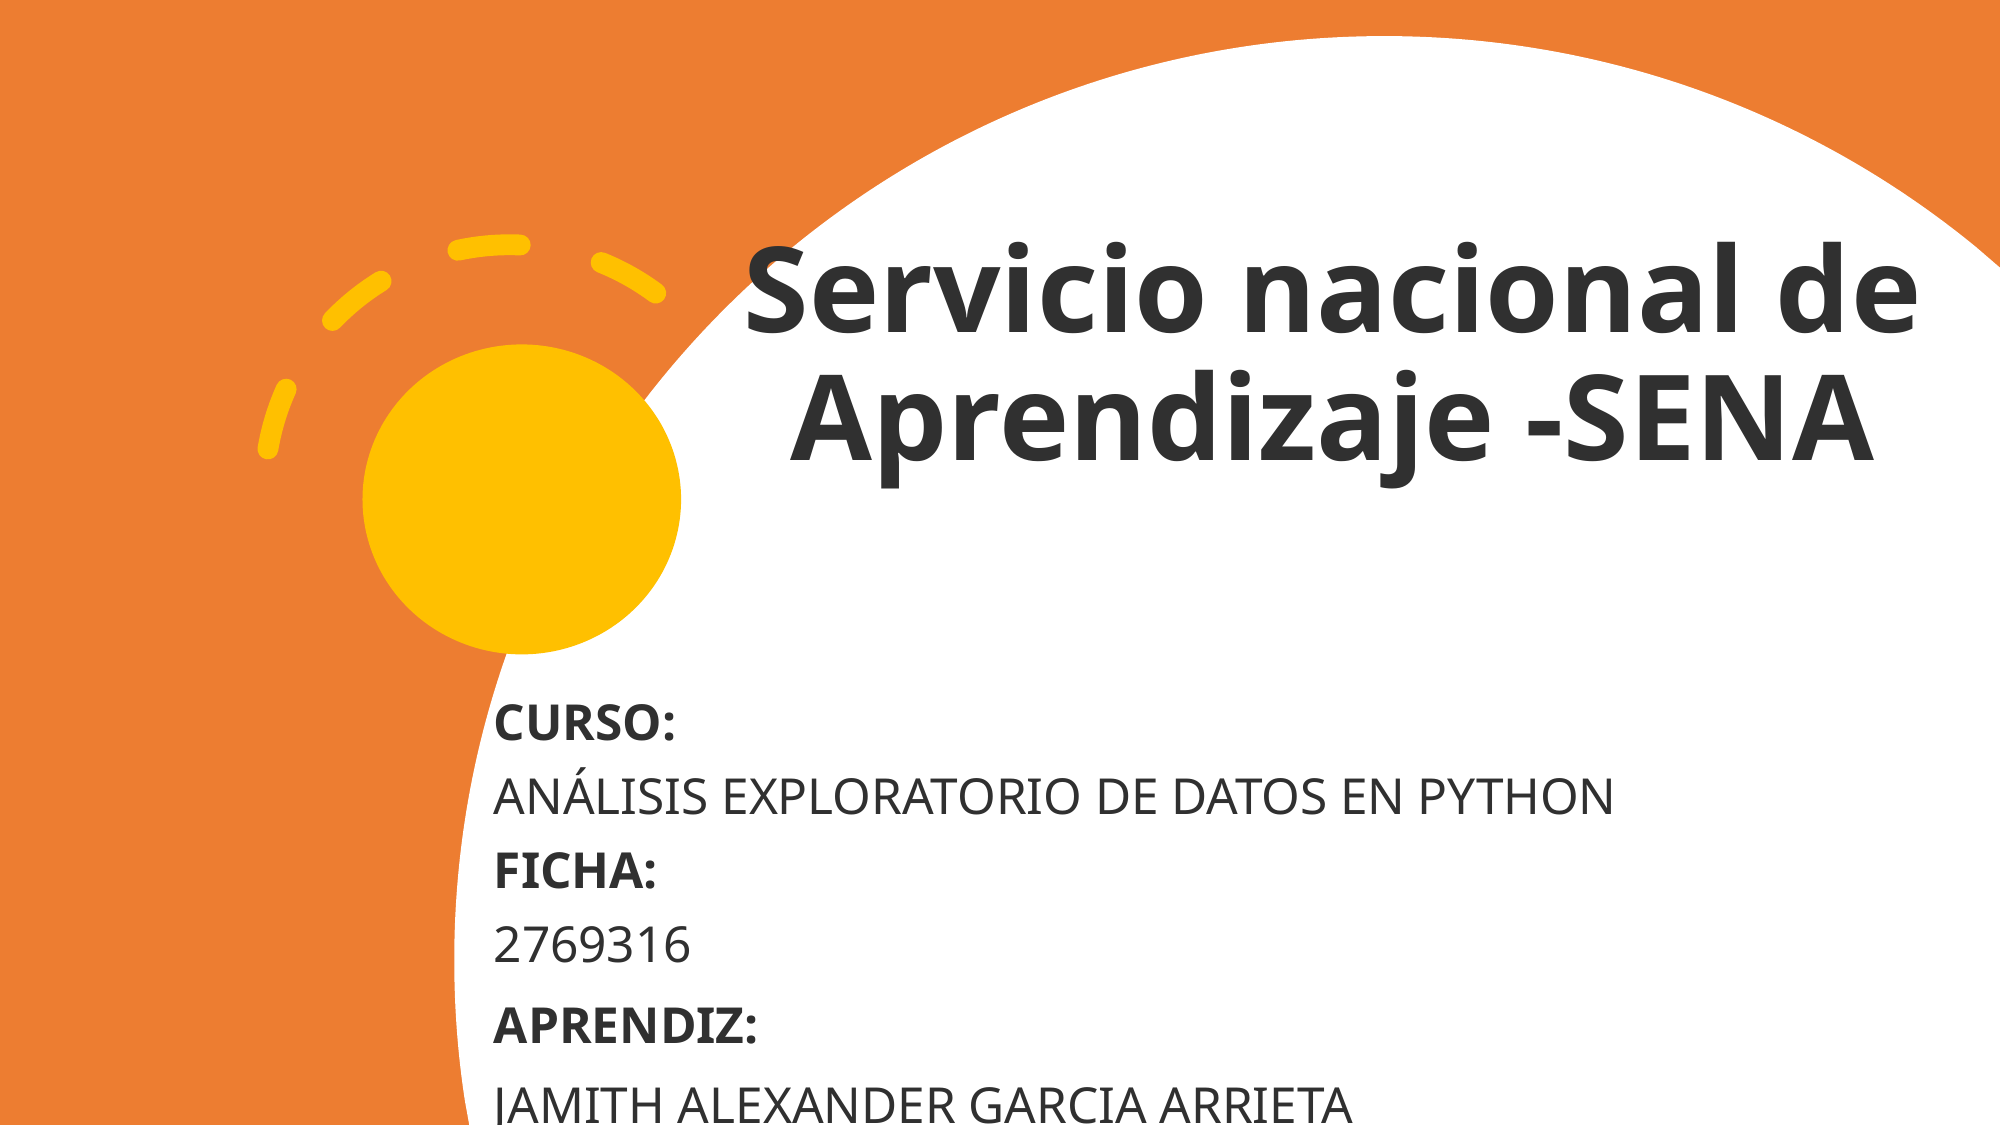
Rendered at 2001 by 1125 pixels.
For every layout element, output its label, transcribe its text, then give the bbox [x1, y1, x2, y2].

text_box [0, 0, 2000, 1125]
subtitle CURSO: ANÁLISIS EXPLORATORIO DE DATOS EN PYTHON FICHA: 2769316 APRENDIZ: JAMITH ALEXANDER GARCIA ARRIETA [478, 690, 1821, 1125]
text_box [877, 35, 1892, 184]
text_box [267, 244, 676, 490]
text_box [361, 373, 683, 656]
title Servicio nacional de Aprendizaje -SENA [705, 184, 1960, 636]
text_box [453, 747, 478, 1125]
text_box [493, 232, 2000, 1125]
